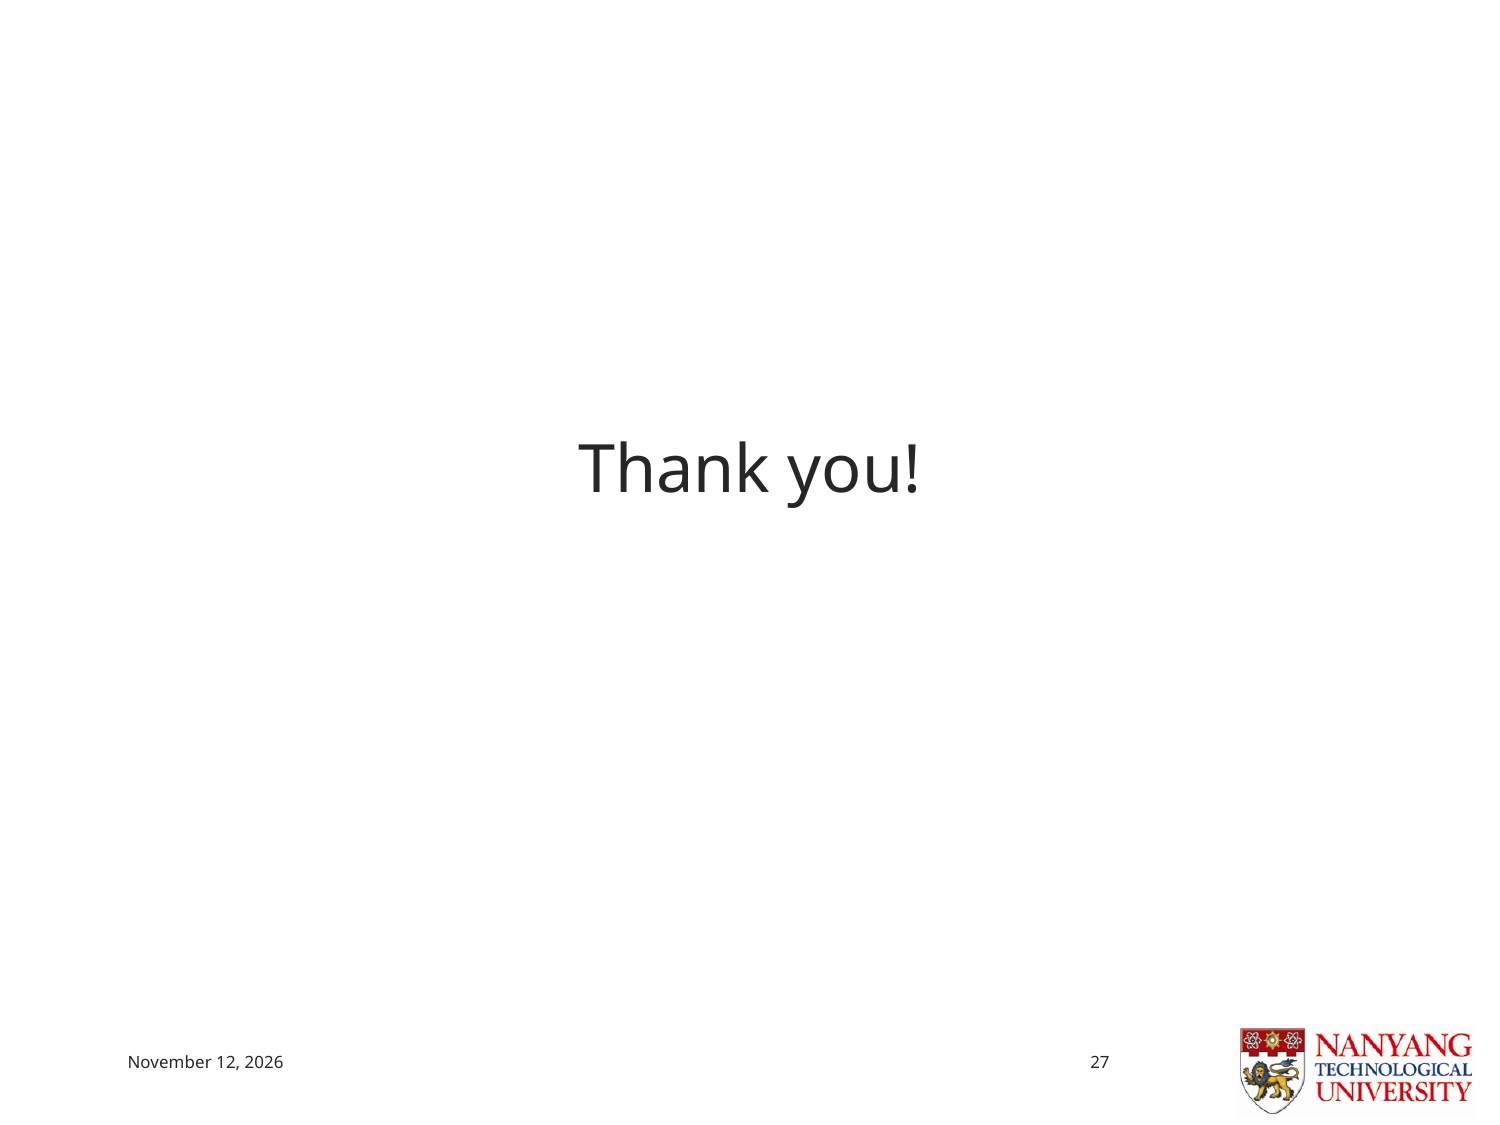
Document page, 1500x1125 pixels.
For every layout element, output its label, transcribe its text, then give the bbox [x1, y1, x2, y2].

picture [1237, 1024, 1475, 1118]
slide_number 26 [987, 1024, 1126, 1101]
list Thank you! [112, 324, 1388, 1000]
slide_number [112, 1024, 426, 1101]
